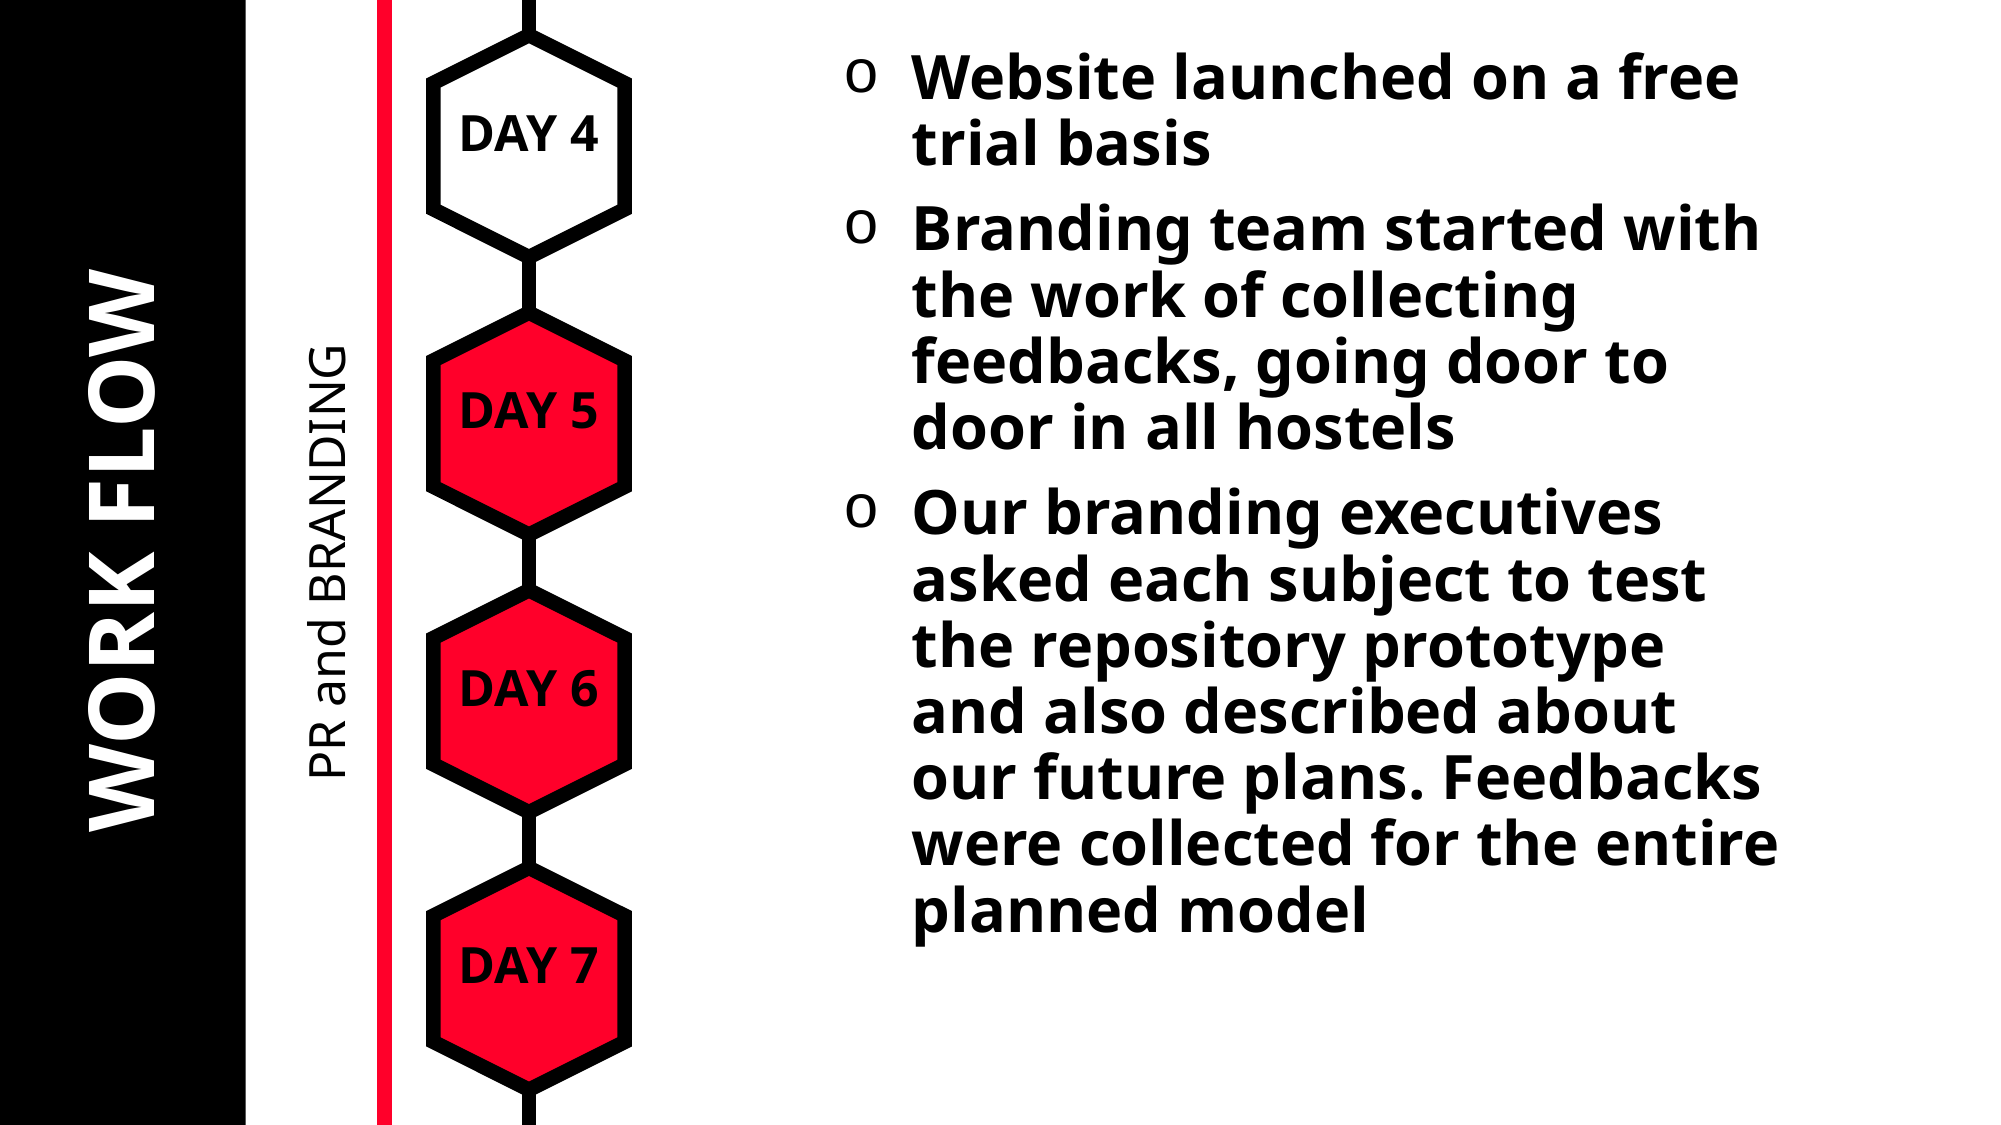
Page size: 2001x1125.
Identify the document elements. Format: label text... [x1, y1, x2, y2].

list DAY 5 [433, 378, 625, 469]
list DAY 7 [433, 933, 625, 1024]
list DAY 6 [433, 655, 625, 746]
list PR and BRANDING [294, 0, 363, 1125]
list DAY 4 [433, 101, 625, 192]
title WORK FLOW [68, 0, 182, 1125]
list Website launched on a free trial basis Branding team started with the work of collecting feedbacks, going door to door in all hostels Our branding executives asked each subject to test the repository prototype and also described about our future plans. Feedbacks were collected for the entire planned model [827, 38, 1807, 968]
